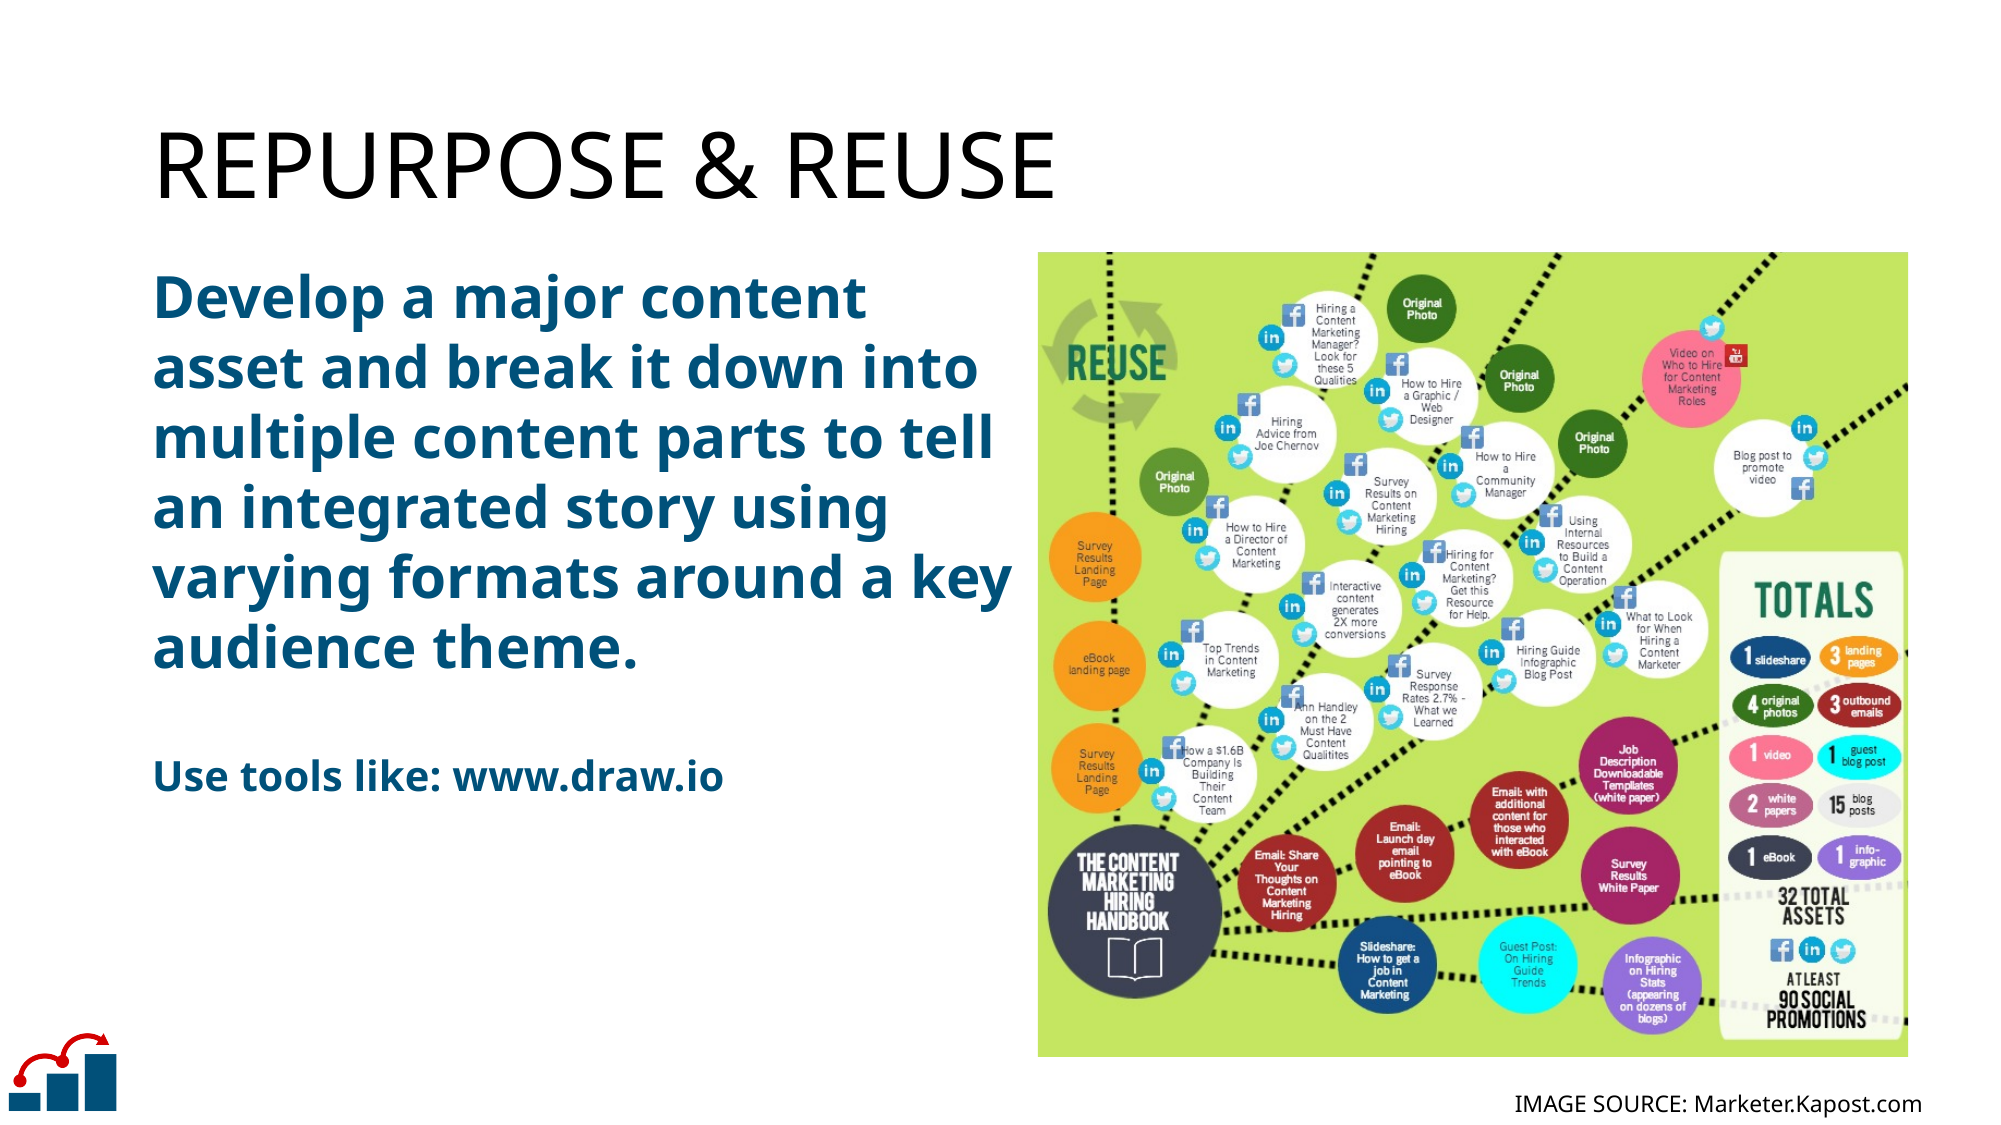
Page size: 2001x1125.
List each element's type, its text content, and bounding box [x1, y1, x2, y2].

picture [1037, 252, 1909, 1057]
text_box IMAGE SOURCE: Marketer.Kapost.com [1500, 1082, 2000, 1125]
text_box Develop a major content asset and break it down into multiple content parts to tell an integrated story using varying formats around a key audience theme. Use tools like: www.draw.io [137, 252, 1037, 808]
picture [0, 1025, 125, 1125]
title REPURPOSE & REUSE [137, 59, 1863, 252]
